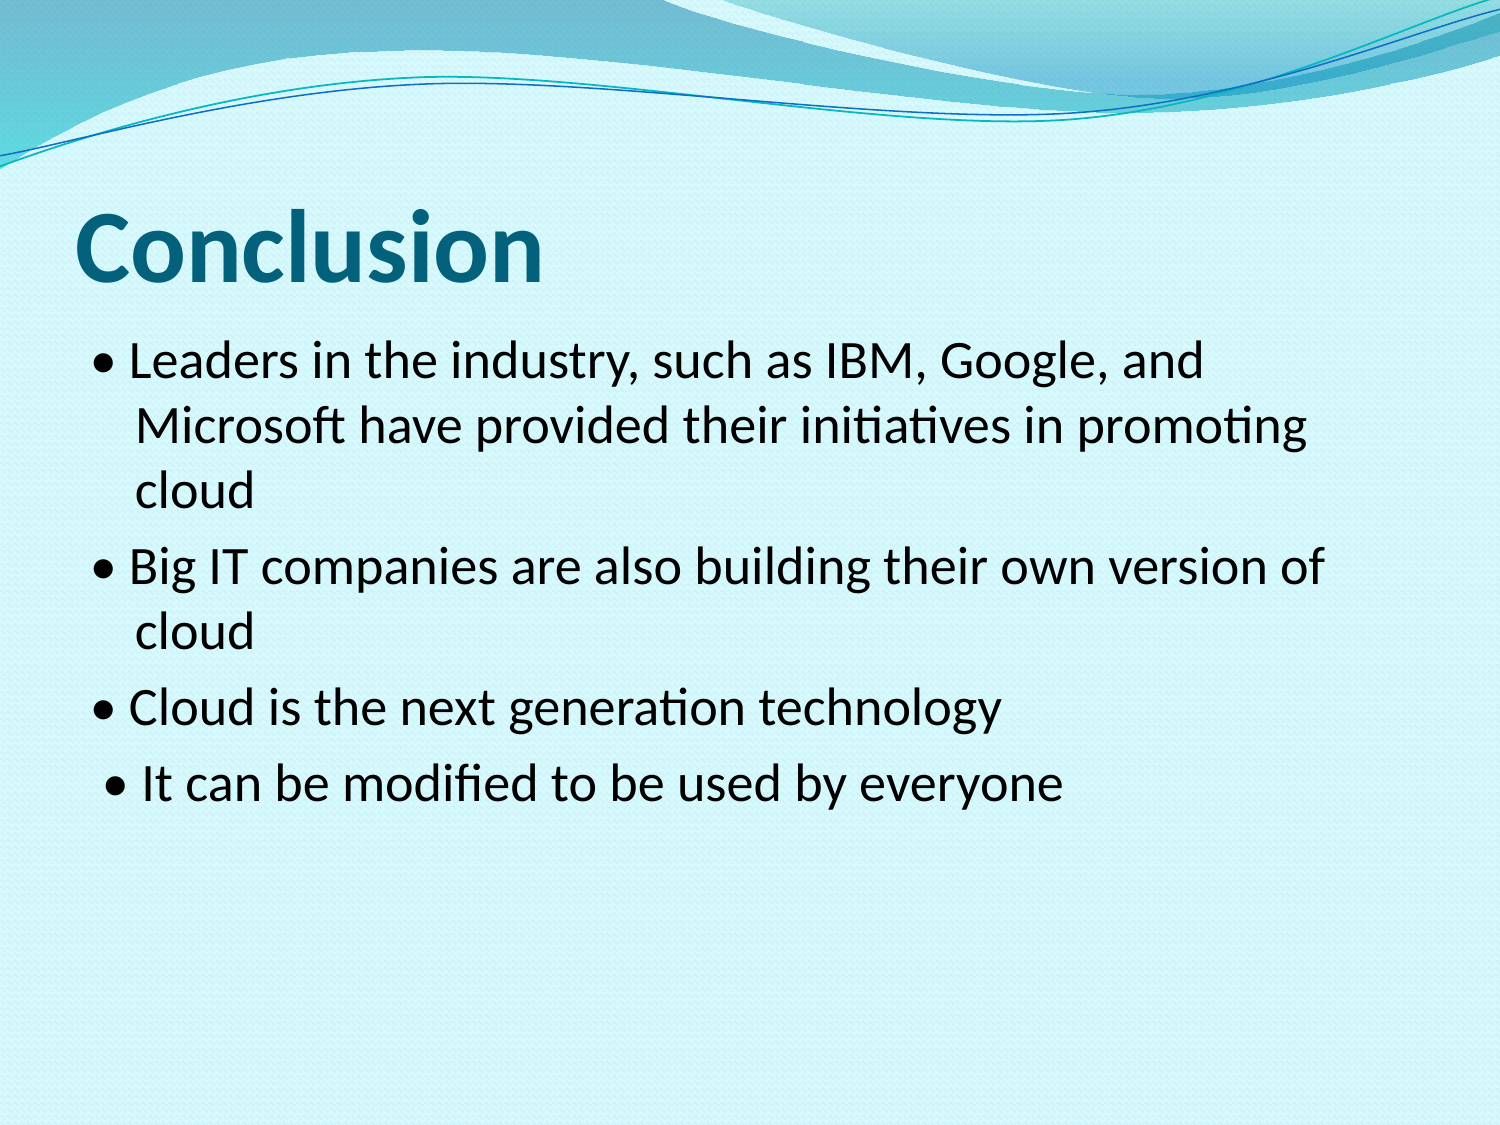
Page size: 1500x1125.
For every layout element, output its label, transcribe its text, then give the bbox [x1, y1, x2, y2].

list • Leaders in the industry, such as IBM, Google, and Microsoft have provided their initiatives in promoting cloud • Big IT companies are also building their own version of cloud • Cloud is the next generation technology • It can be modified to be used by everyone [75, 317, 1425, 1038]
title Conclusion [75, 115, 1425, 303]
